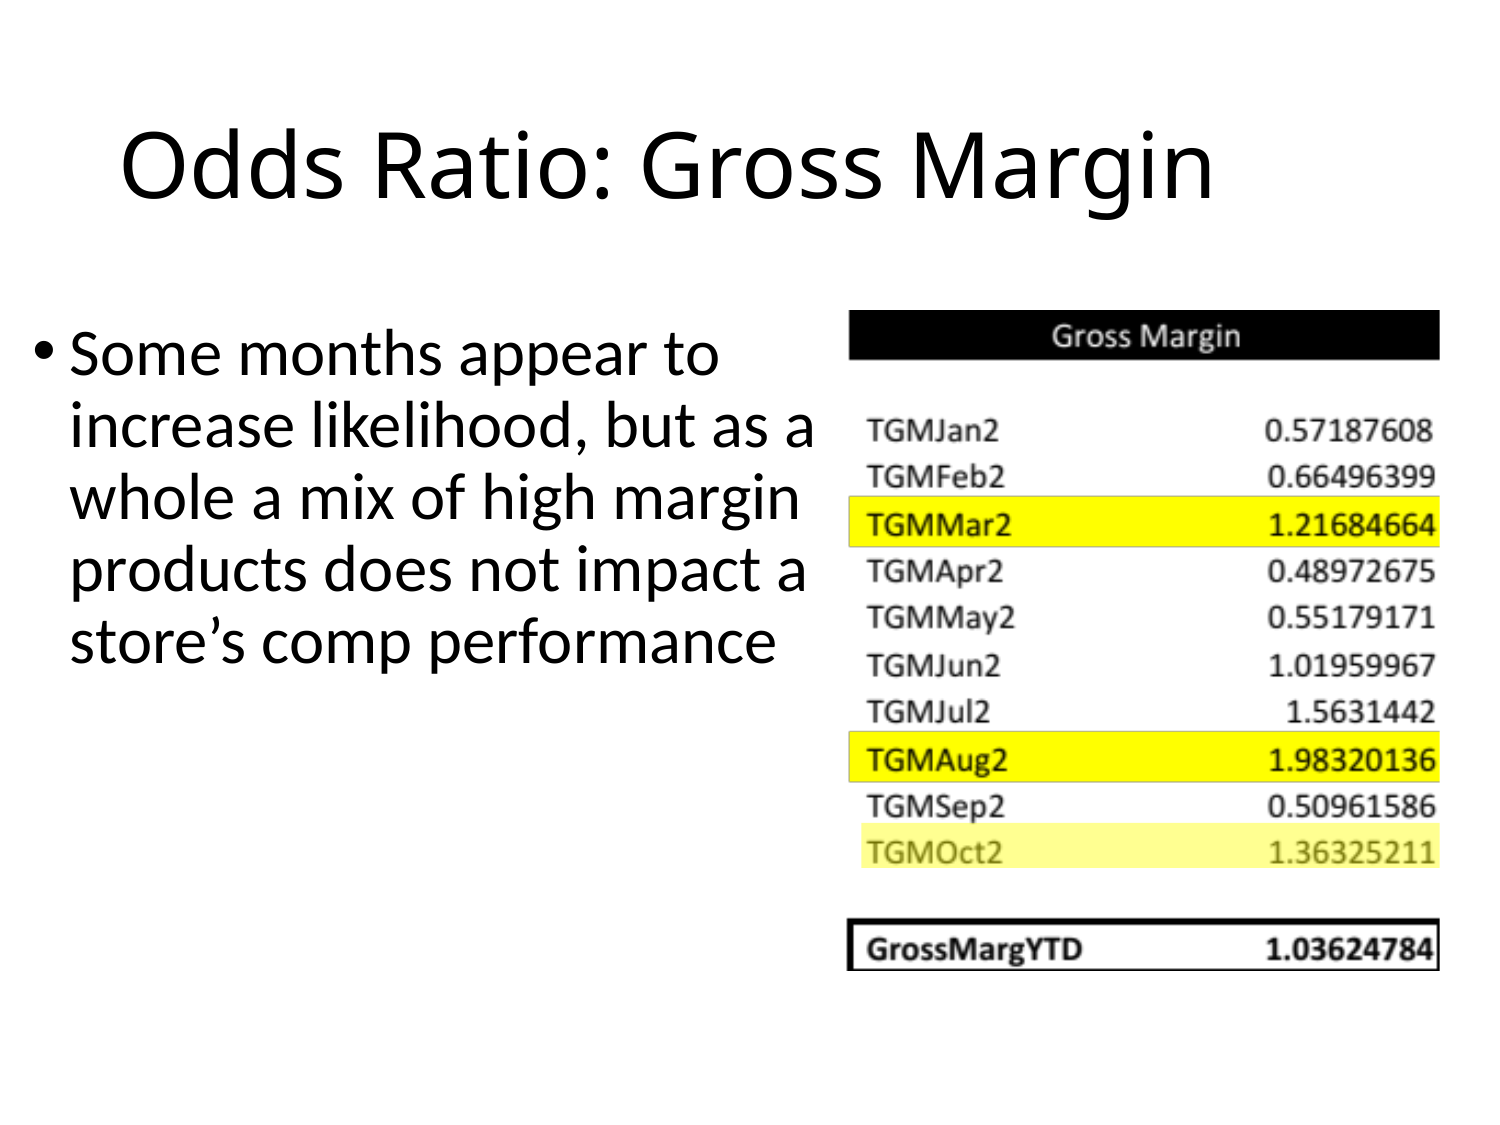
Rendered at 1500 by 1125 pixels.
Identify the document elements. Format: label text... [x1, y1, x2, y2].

title Odds Ratio: Gross Margin [103, 59, 1397, 278]
list Some months appear to increase likelihood, but as a whole a mix of high margin products does not impact a store’s comp performance [17, 310, 840, 1024]
picture [839, 310, 1440, 971]
